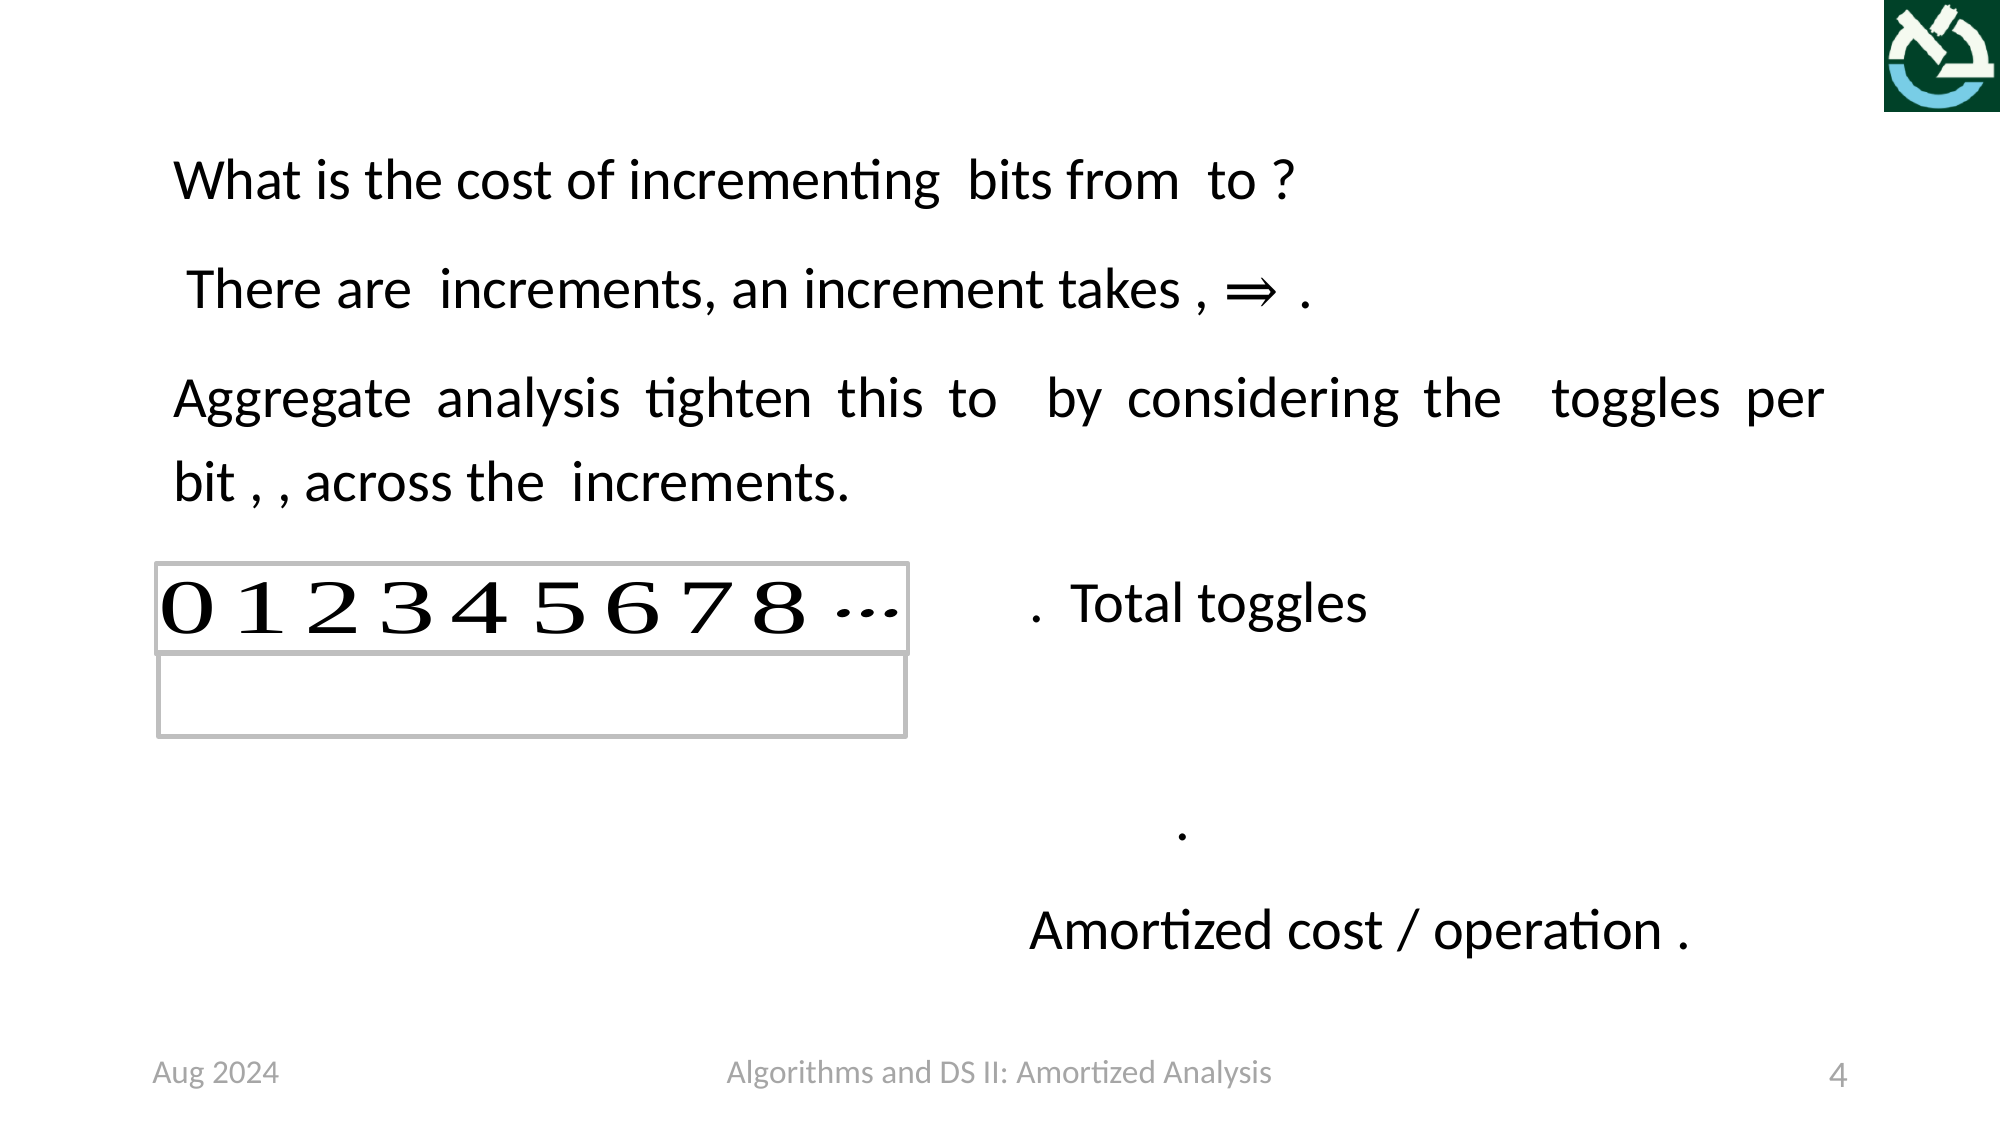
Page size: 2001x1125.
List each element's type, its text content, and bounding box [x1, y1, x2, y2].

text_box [158, 542, 1842, 988]
picture [1884, 0, 2000, 112]
slide_number 4 [1412, 1042, 1863, 1103]
footer Algorithms and DS II: Amortized Analysis [549, 1042, 1412, 1103]
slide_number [137, 1042, 549, 1103]
